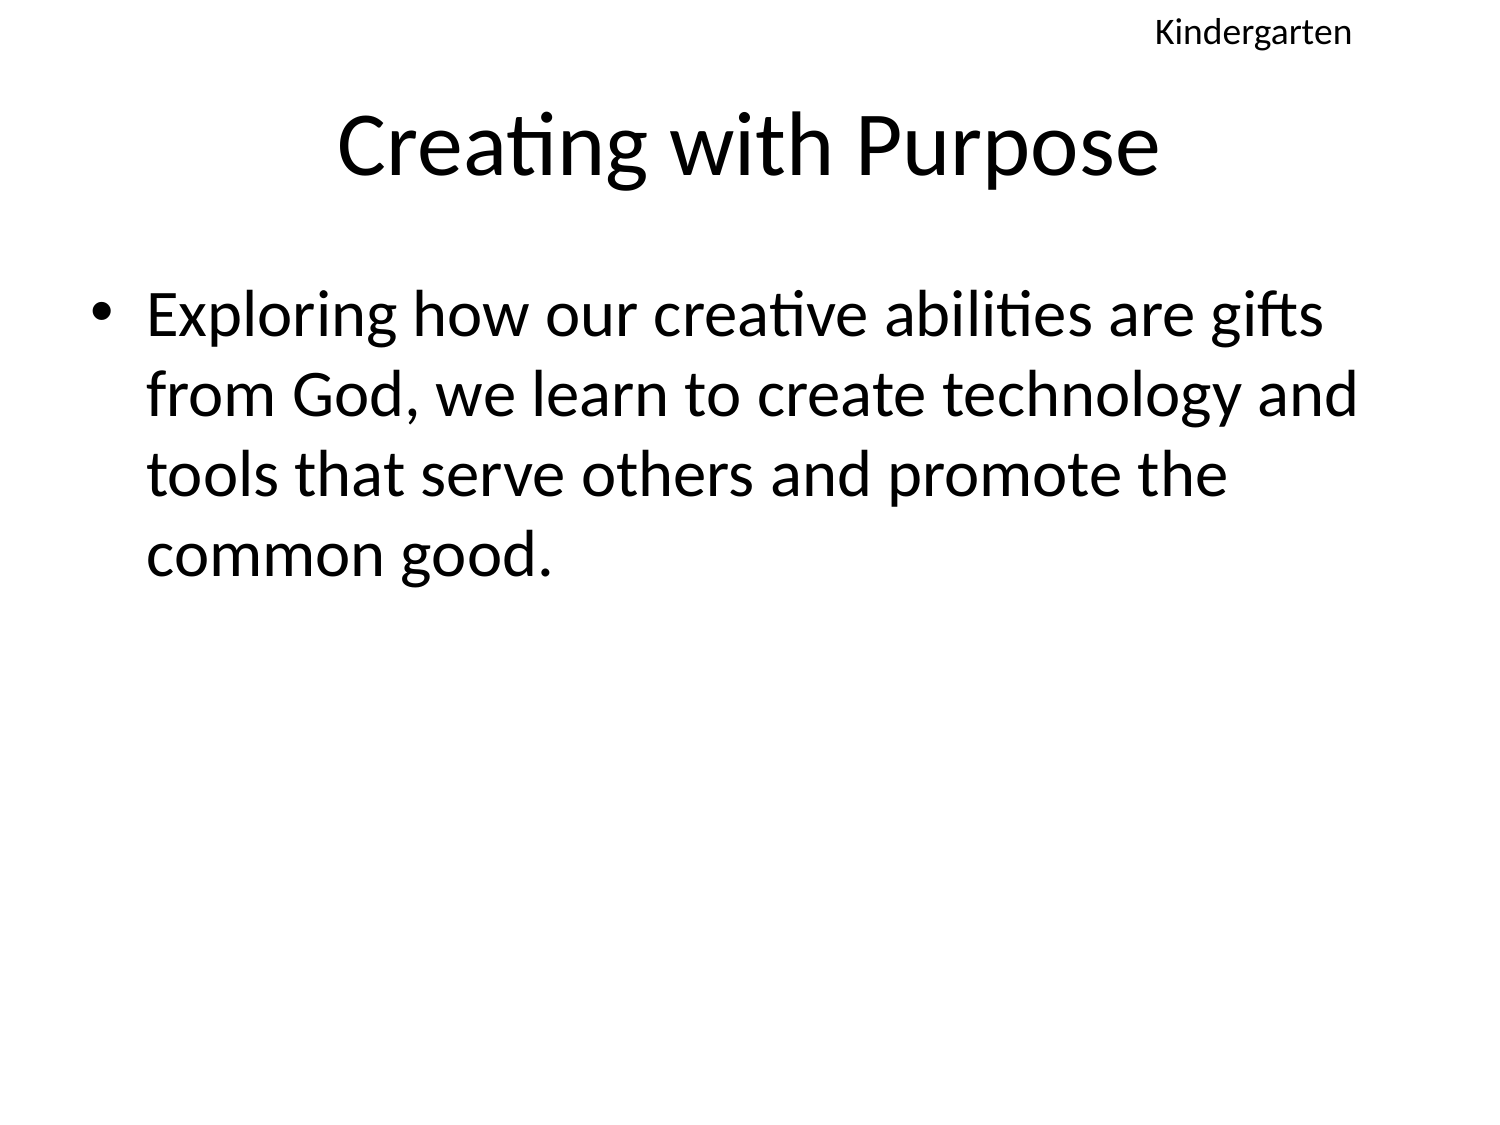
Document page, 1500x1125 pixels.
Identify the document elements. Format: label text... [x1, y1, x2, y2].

title Creating with Purpose [75, 45, 1425, 233]
text_box Kindergarten [1140, 0, 1368, 60]
list Exploring how our creative abilities are gifts from God, we learn to create technology and tools that serve others and promote the common good. [75, 262, 1425, 1005]
